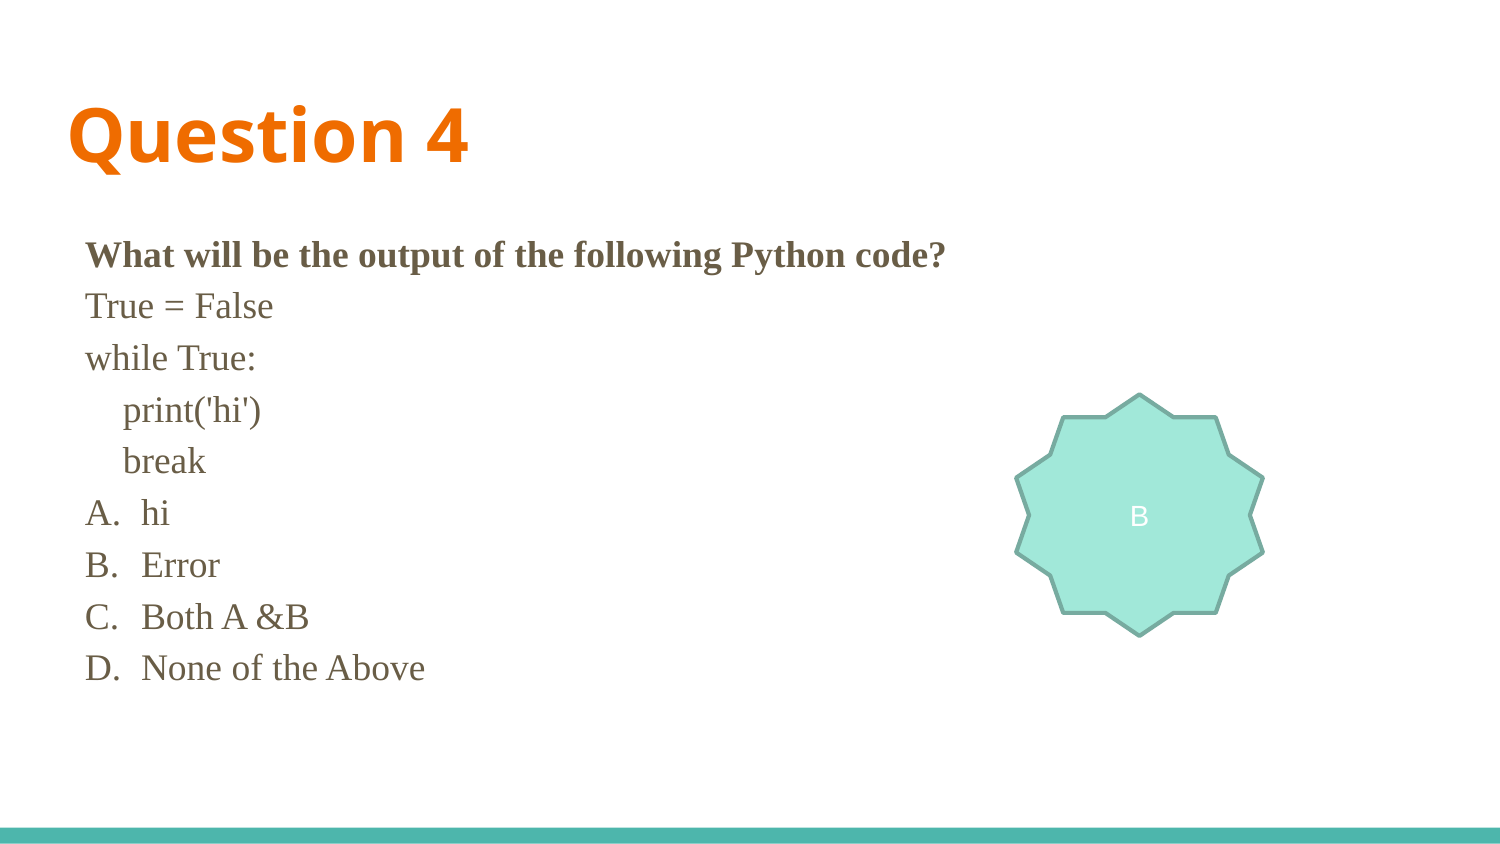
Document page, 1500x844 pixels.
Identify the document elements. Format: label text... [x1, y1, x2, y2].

list What will be the output of the following Python code? True = False while True: print('hi') break hi Error Both A &B None of the Above [51, 207, 1449, 750]
text_box B [1014, 392, 1265, 638]
title Question 4 [51, 72, 1449, 189]
